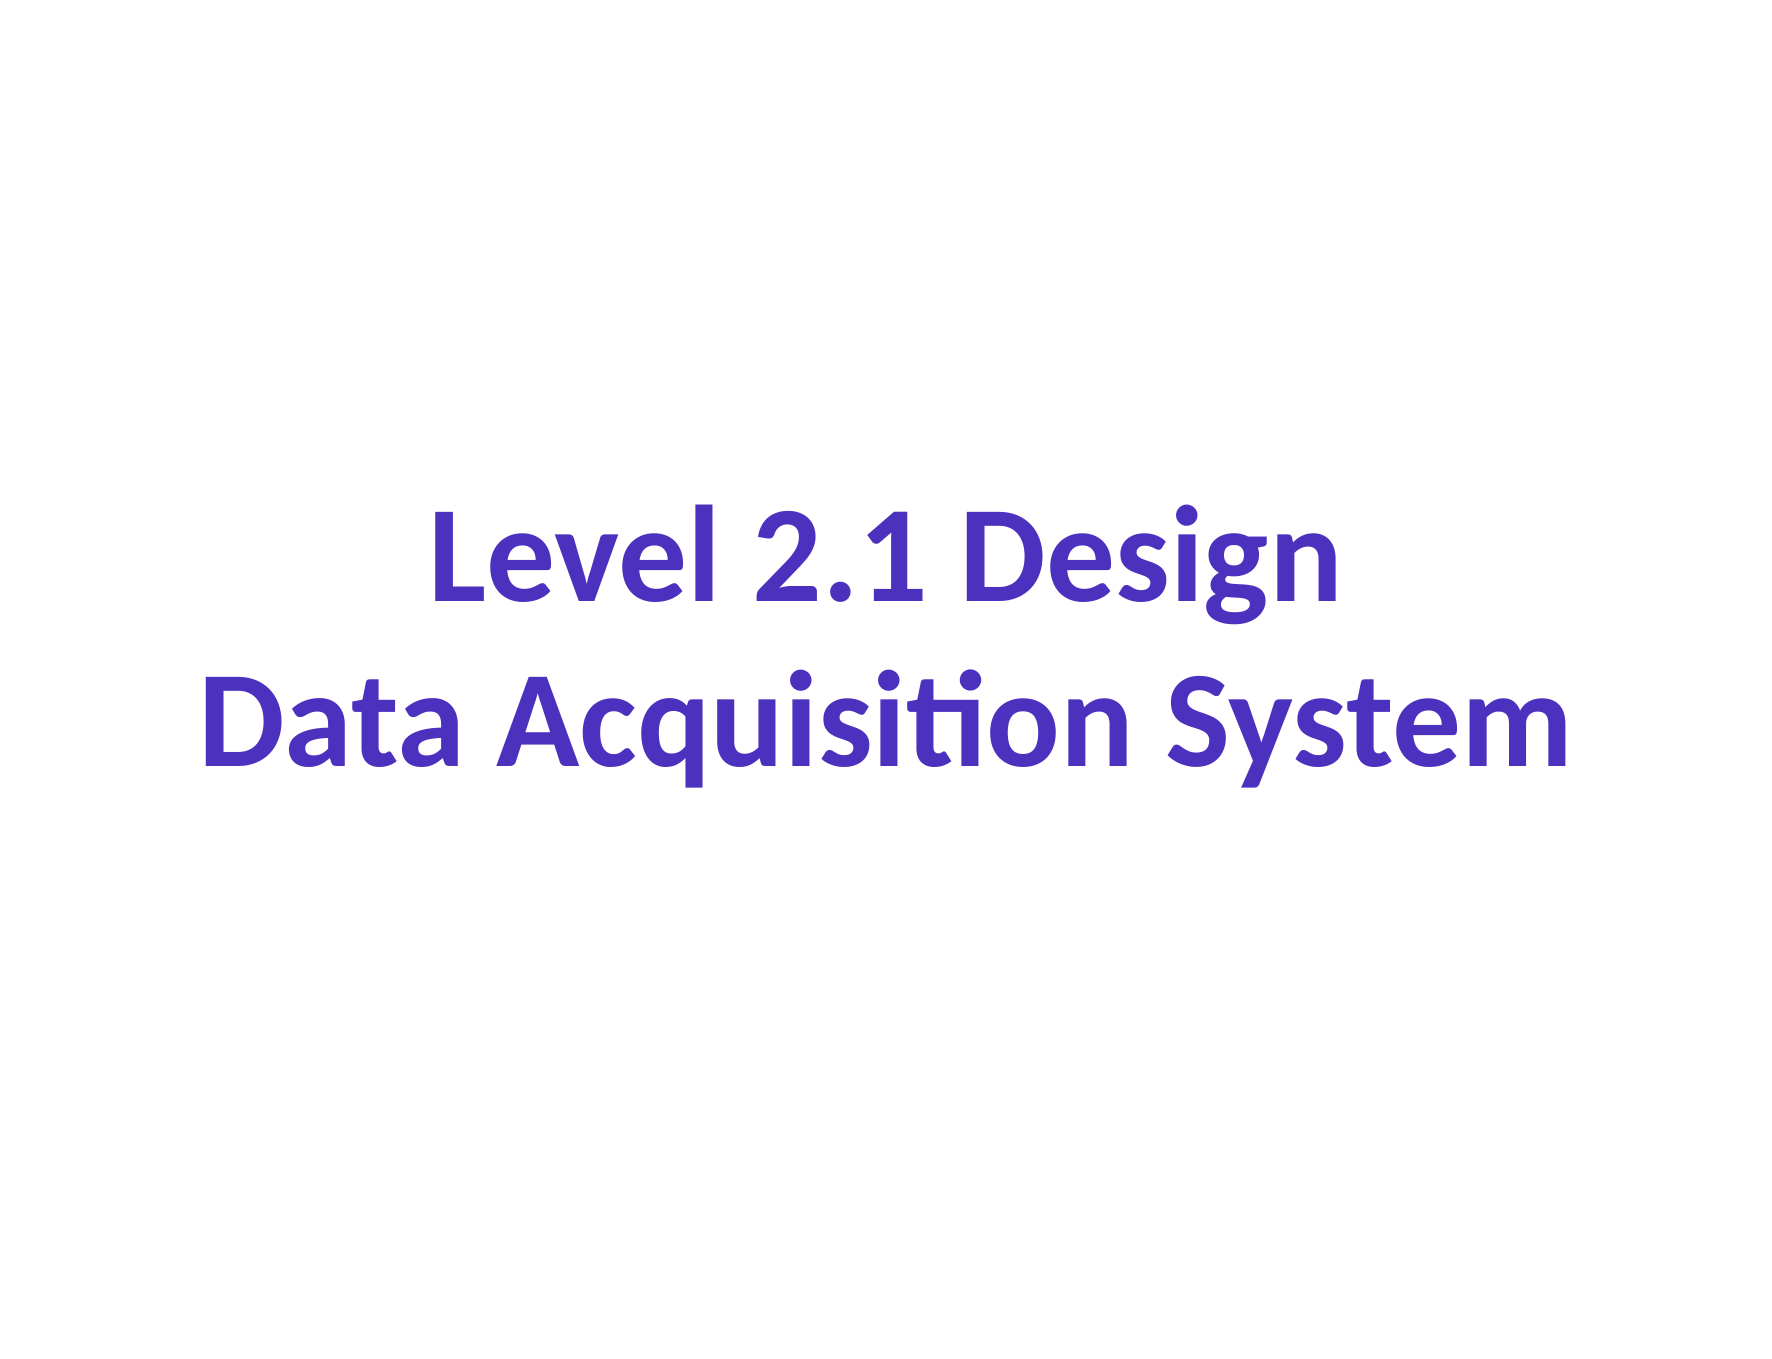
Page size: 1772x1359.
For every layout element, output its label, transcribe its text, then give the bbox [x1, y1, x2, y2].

text_box Level 2.1 Design Data Acquisition System [59, 454, 1713, 803]
